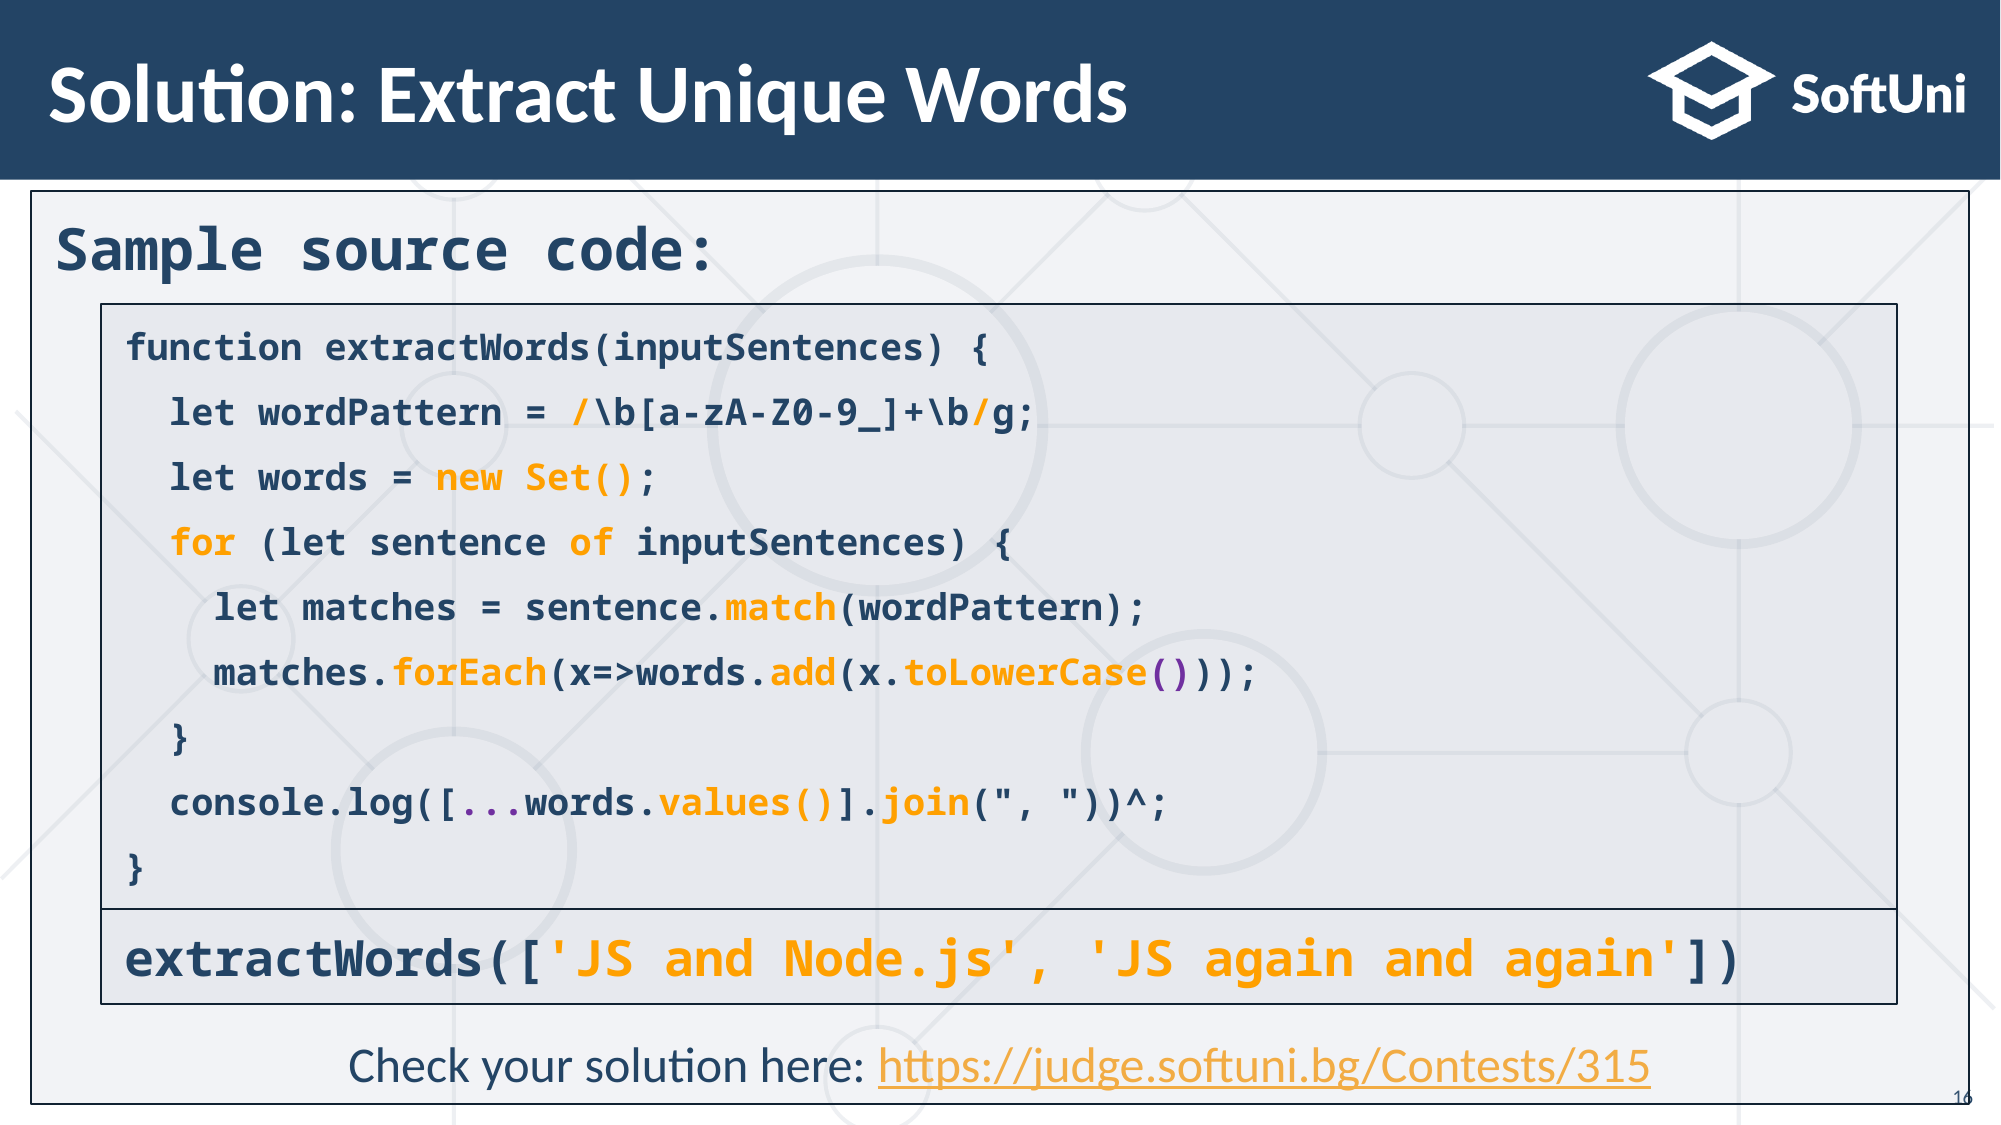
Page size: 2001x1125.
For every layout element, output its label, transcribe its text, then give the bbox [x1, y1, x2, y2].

list function extractWords(inputSentences) { let wordPattern = /\b[a-zA-Z0-9_]+\b/g; let words = new Set(); for (let sentence of inputSentences) { let matches = sentence.match(wordPattern); matches.forEach(x=>words.add(x.toLowerCase())); } console.log([...words.values()].join(", "))^; } [100, 303, 1898, 910]
list Sample source code: [30, 190, 1970, 1105]
text_box extractWords(['JS and Node.js', 'JS again and again']) [100, 910, 1898, 1005]
text_box 16 [1927, 1067, 1989, 1117]
title Solution: Extract Unique Words [31, 16, 1618, 162]
text_box Check your solution here: https://judge.softuni.bg/Contests/315 [134, 1024, 1866, 1100]
